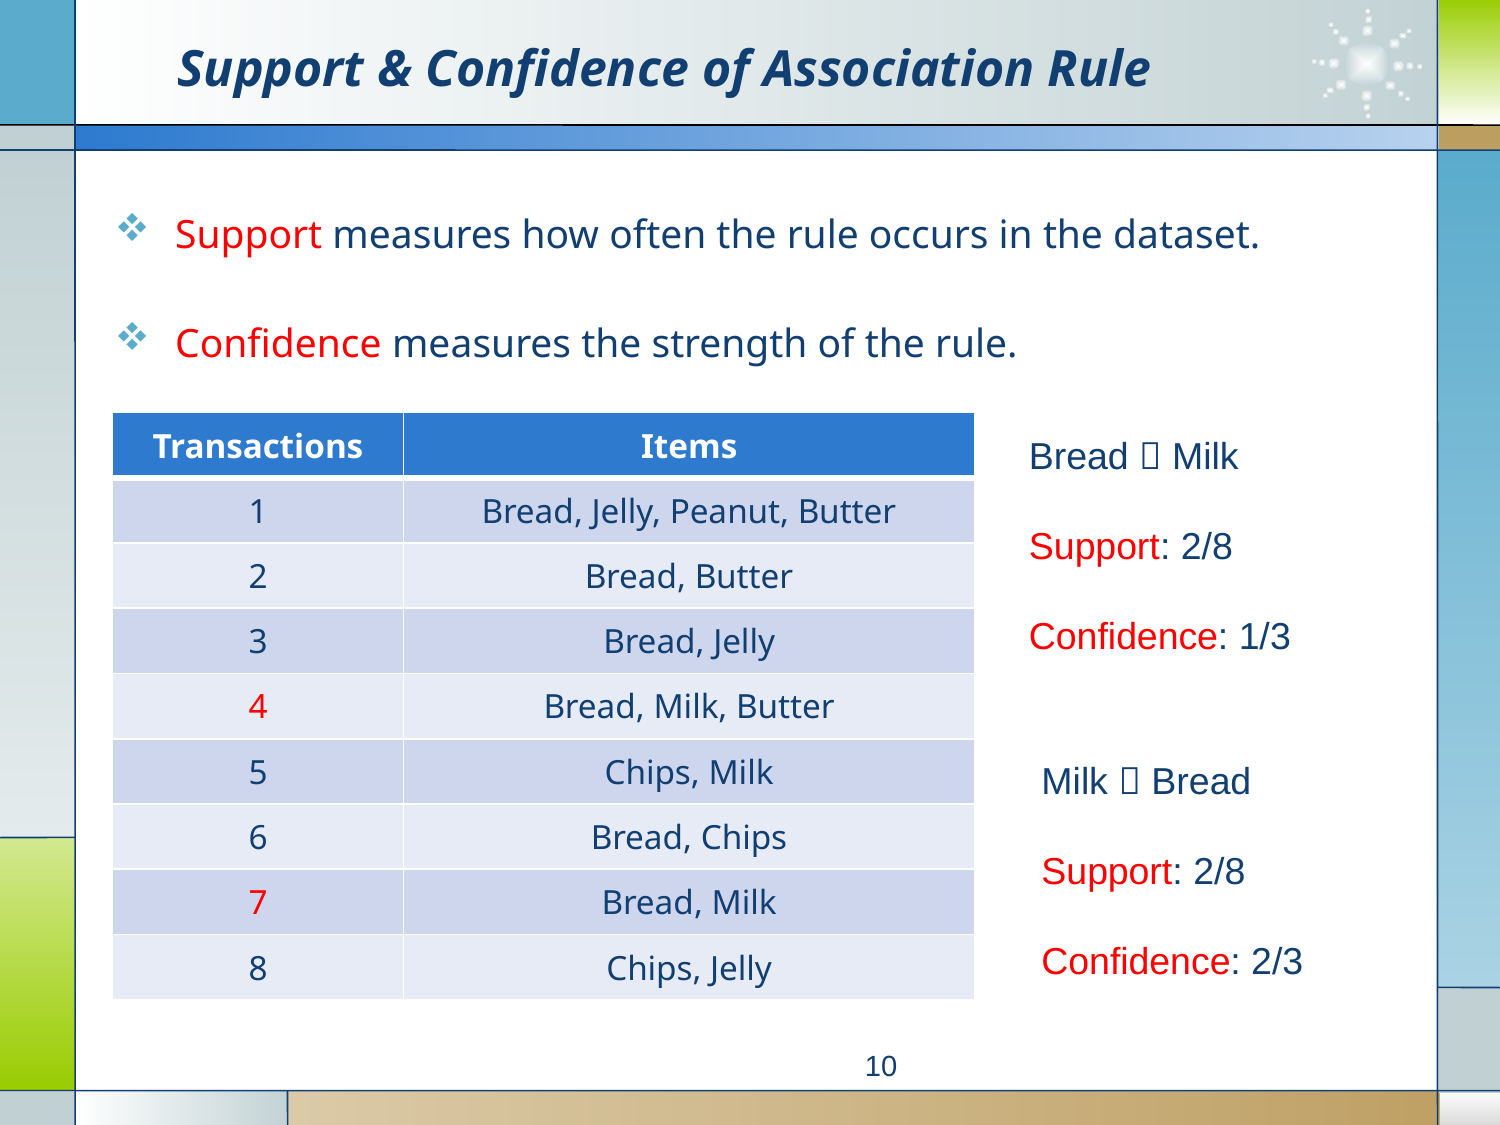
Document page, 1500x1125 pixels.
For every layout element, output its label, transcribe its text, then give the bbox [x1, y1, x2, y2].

table_header Items [404, 413, 974, 475]
table_cell 1 [113, 481, 403, 542]
table_cell Bread, Jelly [404, 609, 974, 673]
title Support & Confidence of Association Rule [162, 19, 1451, 113]
table_cell Bread, Butter [404, 544, 974, 607]
table_cell 8 [113, 935, 403, 999]
table_cell 2 [113, 544, 403, 607]
text_box Bread  Milk Support: 2/8 Confidence: 1/3 [1014, 424, 1307, 665]
slide_number 10 [562, 1039, 913, 1081]
table_cell Bread, Chips [404, 805, 974, 868]
table_cell Chips, Milk [404, 740, 974, 803]
table_cell 3 [113, 609, 403, 673]
text_box Milk  Bread Support: 2/8 Confidence: 2/3 [1026, 749, 1319, 990]
table_cell Bread, Milk [404, 870, 974, 934]
table_cell 5 [113, 740, 403, 803]
table_cell 7 [113, 870, 403, 934]
table_cell Chips, Jelly [404, 935, 974, 999]
table_cell Bread, Milk, Butter [404, 674, 974, 738]
list Support measures how often the rule occurs in the dataset. Confidence measures the strength of the rule. [99, 201, 1417, 376]
table_cell 6 [113, 805, 403, 868]
table_cell 4 [113, 674, 403, 738]
table_header Transactions [113, 413, 403, 475]
table_cell Bread, Jelly, Peanut, Butter [404, 481, 974, 542]
